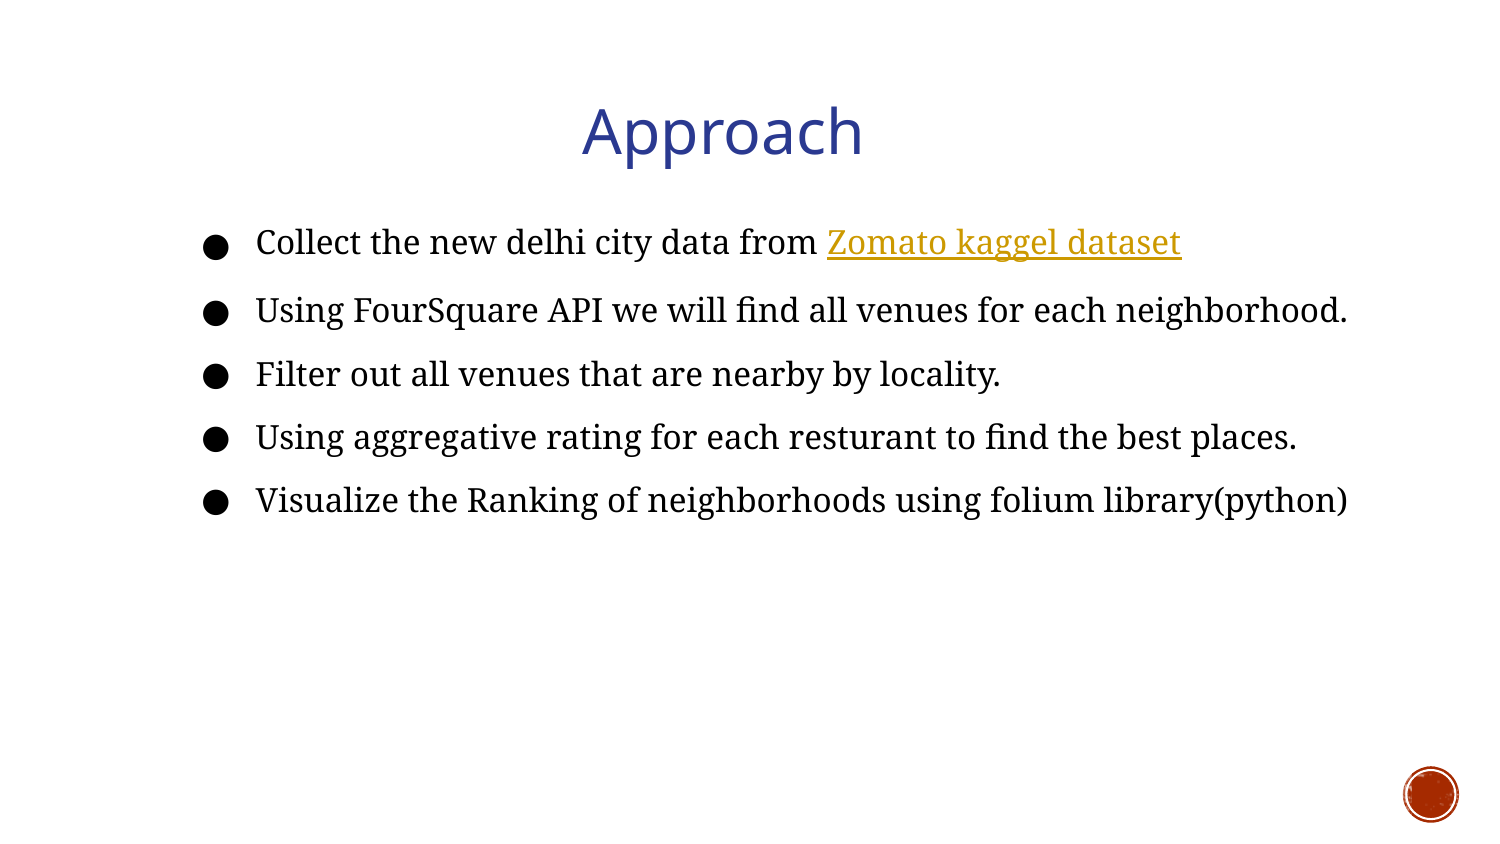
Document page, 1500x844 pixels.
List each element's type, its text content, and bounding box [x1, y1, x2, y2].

text_box Collect the new delhi city data from Zomato kaggel dataset Using FourSquare API we will find all venues for each neighborhood. Filter out all venues that are nearby by locality. Using aggregative rating for each resturant to find the best places. Visualize the Ranking of neighborhoods using folium library(python) [117, 180, 1383, 771]
text_box Approach [65, 88, 1383, 194]
